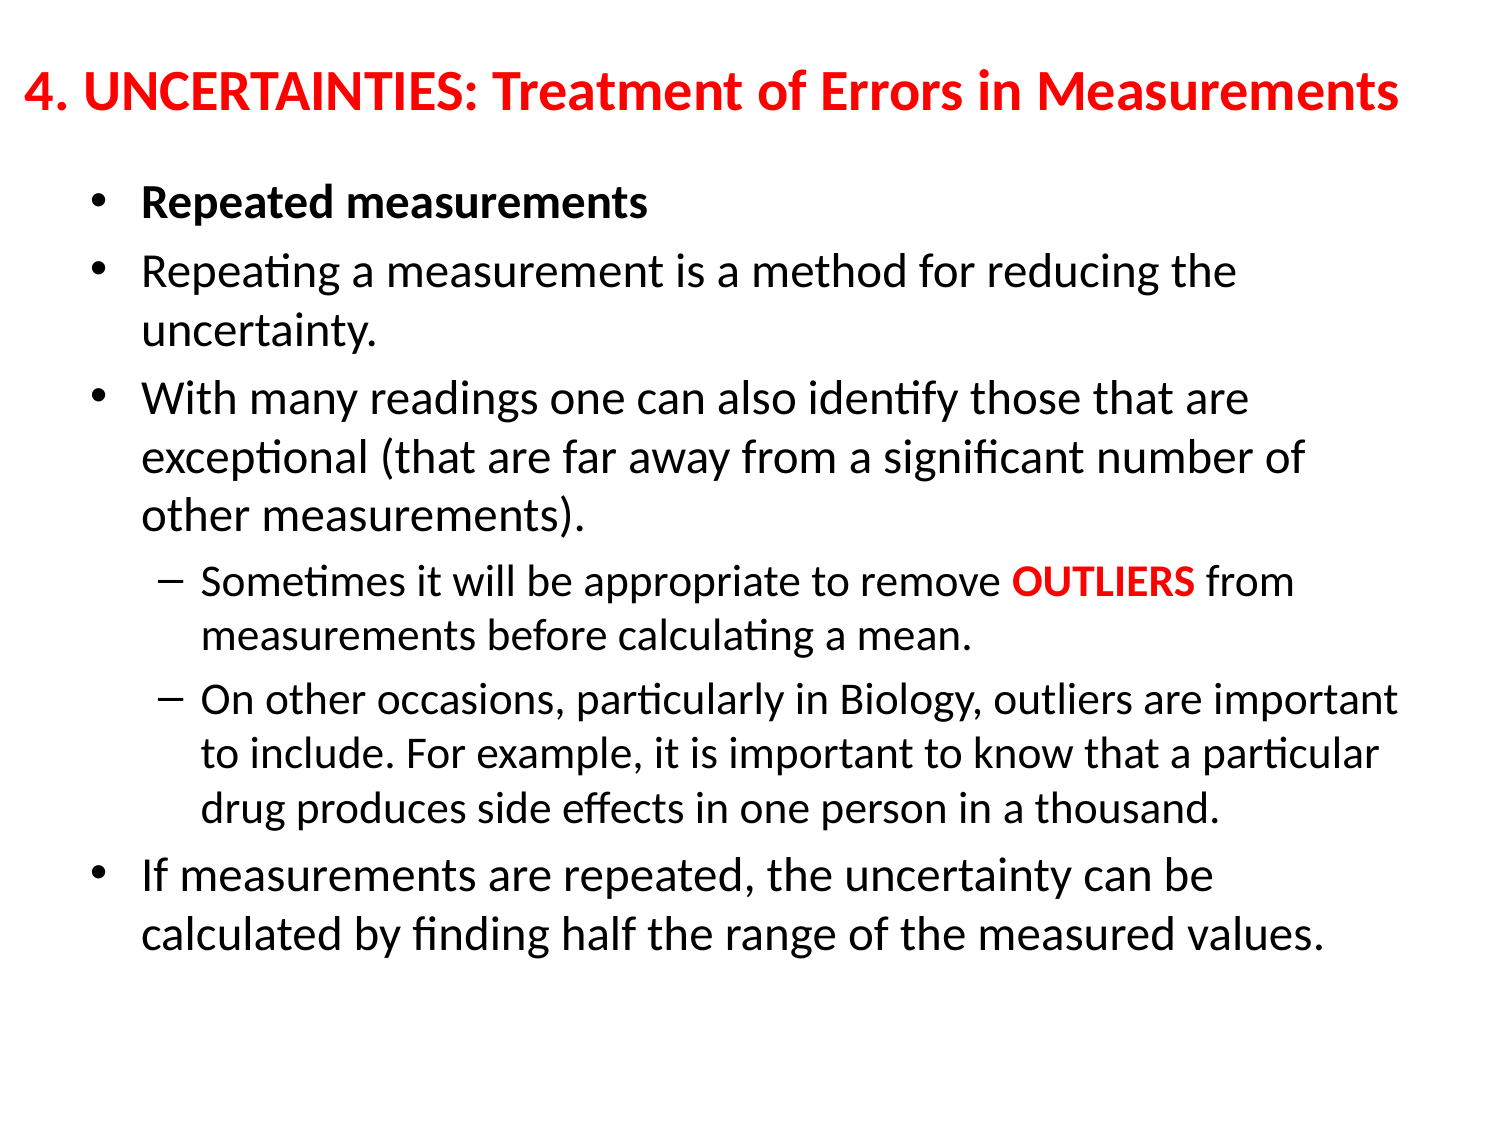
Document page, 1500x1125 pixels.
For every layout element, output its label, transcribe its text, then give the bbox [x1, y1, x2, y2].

list Repeated measurements Repeating a measurement is a method for reducing the uncertainty. With many readings one can also identify those that are exceptional (that are far away from a significant number of other measurements). Sometimes it will be appropriate to remove OUTLIERS from measurements before calculating a mean. On other occasions, particularly in Biology, outliers are important to include. For example, it is important to know that a particular drug produces side effects in one person in a thousand. If measurements are repeated, the uncertainty can be calculated by finding half the range of the measured values. [75, 162, 1425, 1005]
title 4. UNCERTAINTIES: Treatment of Errors in Measurements [0, 37, 1425, 138]
